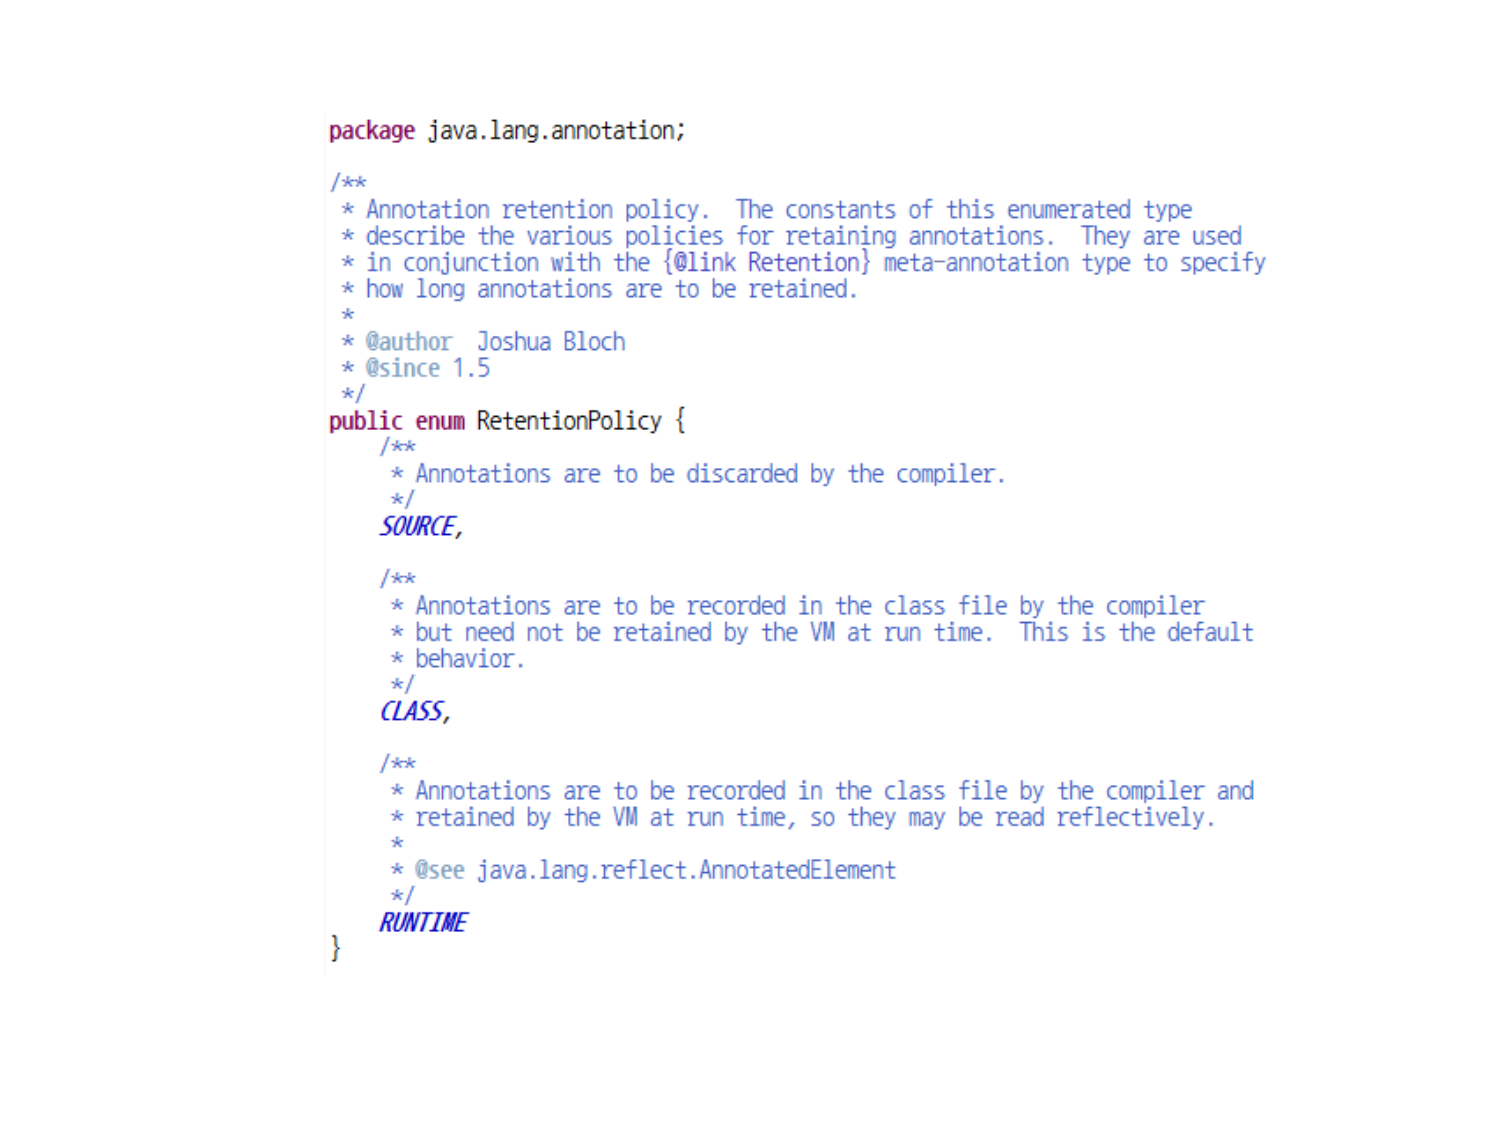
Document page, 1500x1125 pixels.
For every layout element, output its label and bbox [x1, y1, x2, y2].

picture [324, 113, 1289, 976]
